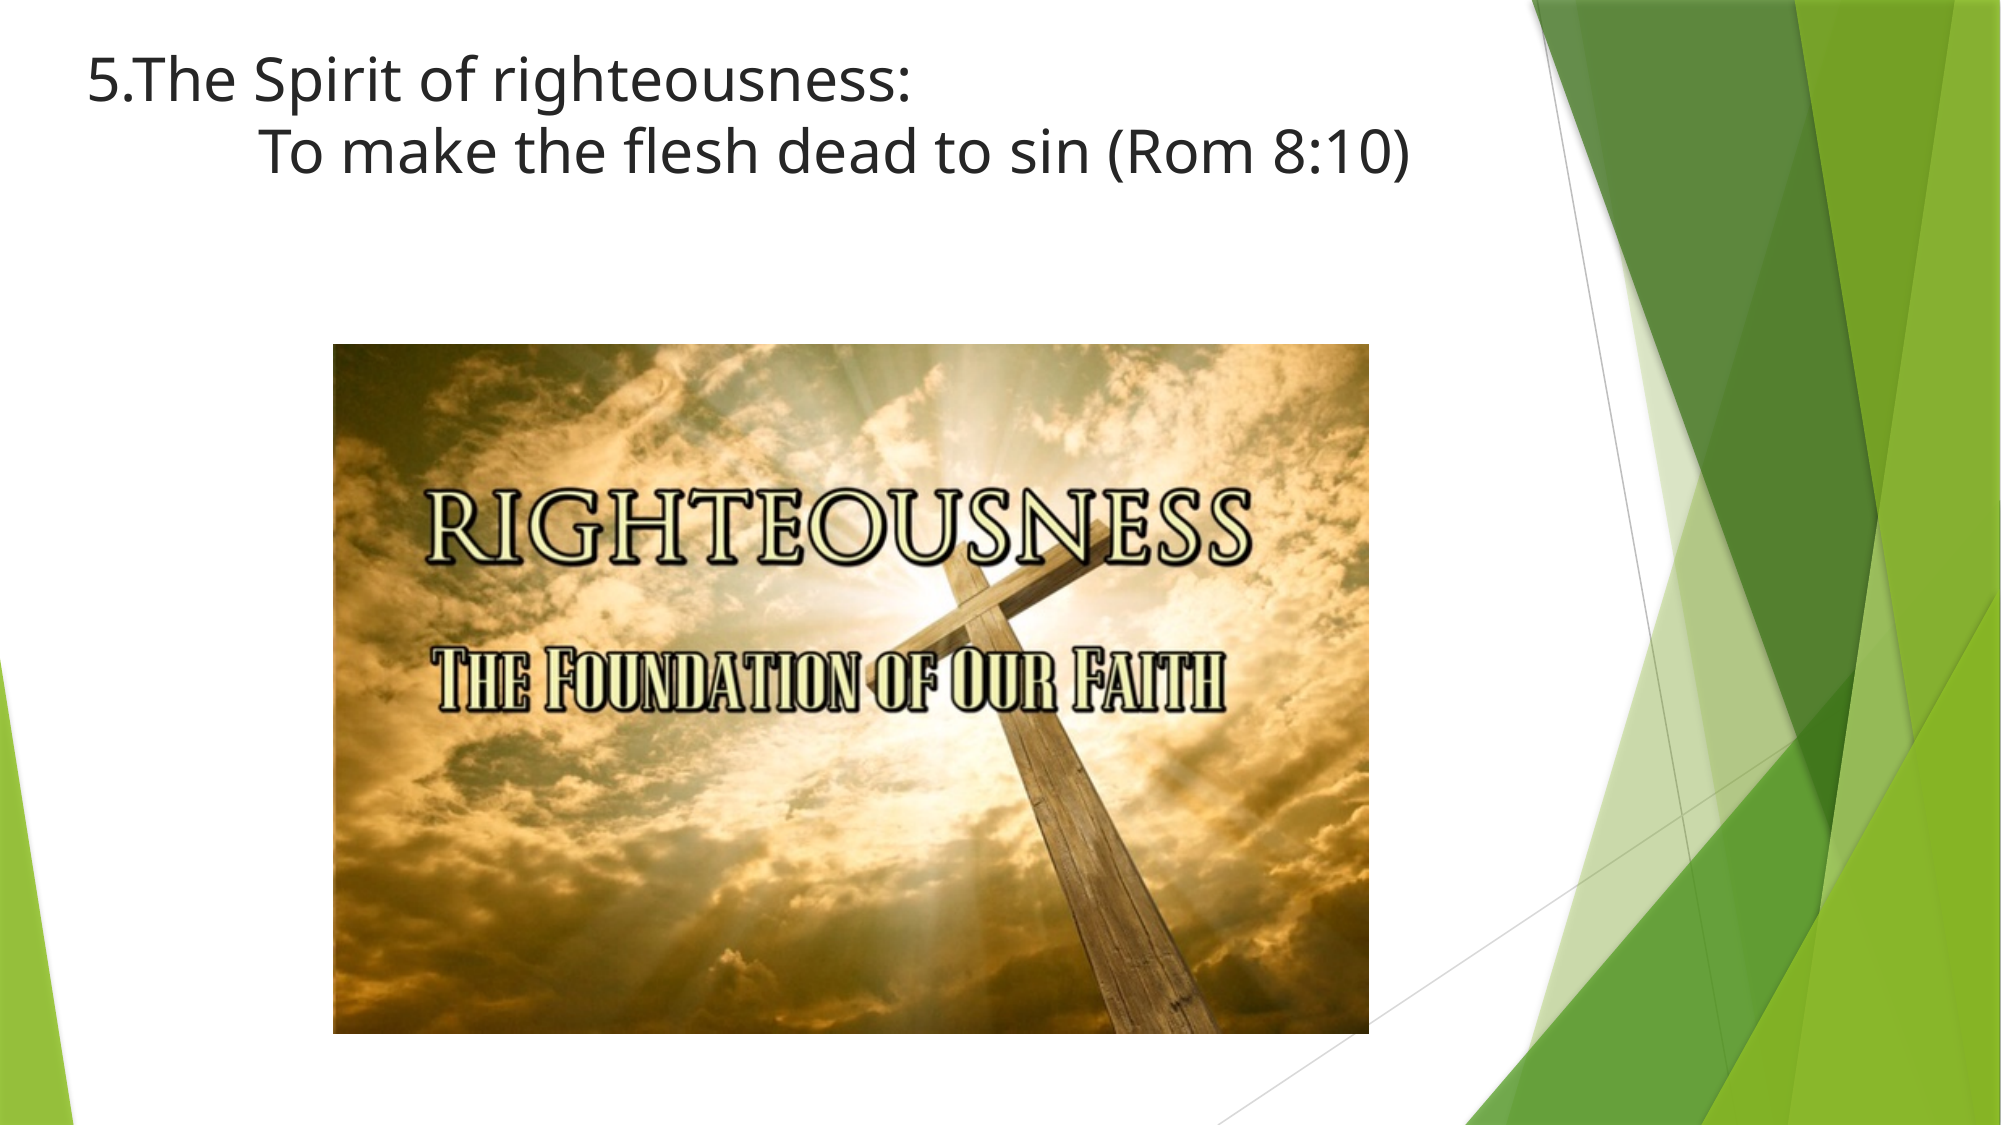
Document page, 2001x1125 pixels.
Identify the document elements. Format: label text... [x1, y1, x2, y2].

picture [332, 343, 1369, 1034]
title 5.The Spirit of righteousness: To make the flesh dead to sin (Rom 8:10) [71, 32, 1482, 250]
